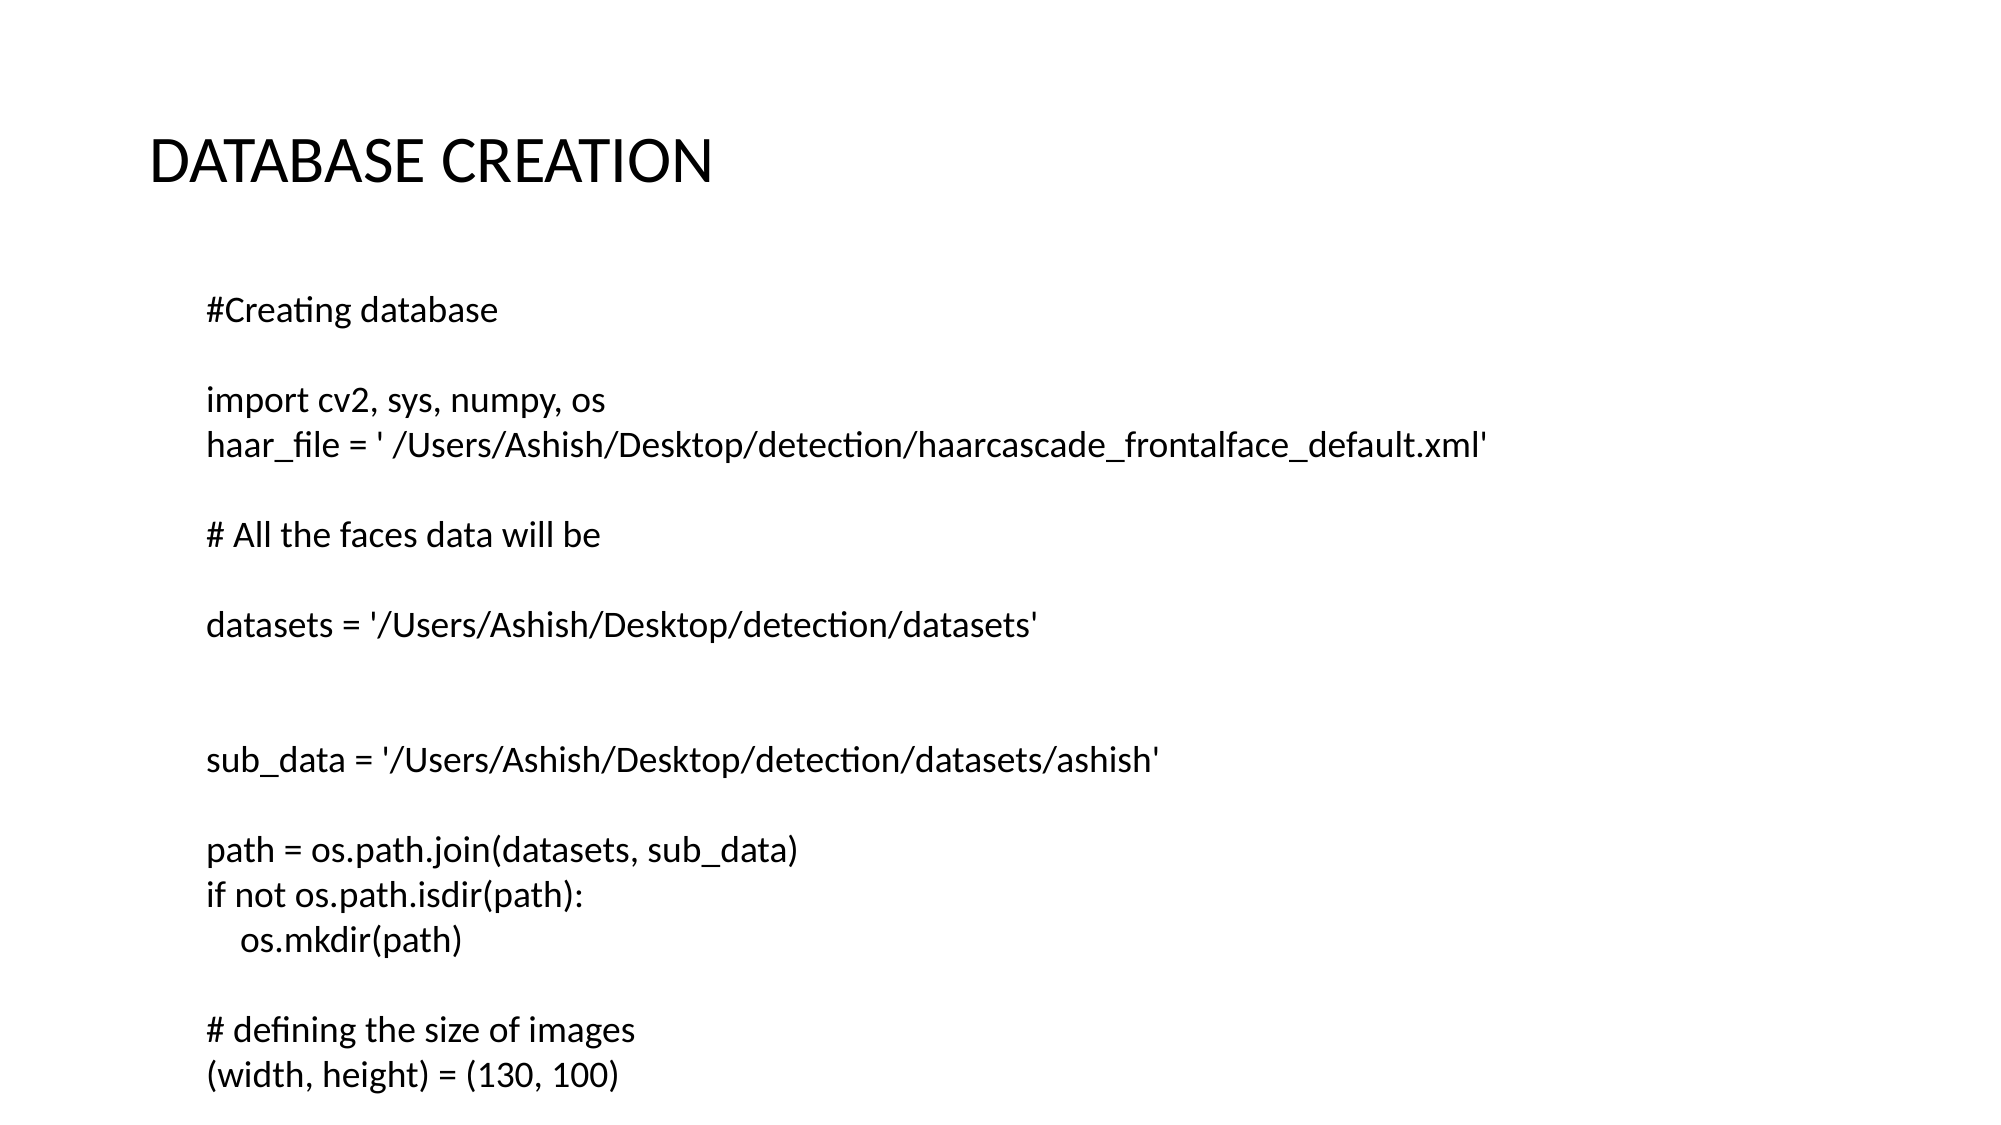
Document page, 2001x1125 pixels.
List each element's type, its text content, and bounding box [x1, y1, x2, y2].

text_box #Creating database import cv2, sys, numpy, os haar_file = ' /Users/Ashish/Desktop/detection/haarcascade_frontalface_default.xml' # All the faces data will be datasets = '/Users/Ashish/Desktop/detection/datasets' sub_data = '/Users/Ashish/Desktop/detection/datasets/ashish' path = os.path.join(datasets, sub_data) if not os.path.isdir(path): os.mkdir(path) # defining the size of images (width, height) = (130, 100) [191, 277, 1778, 1125]
text_box DATABASE CREATION [134, 108, 949, 204]
